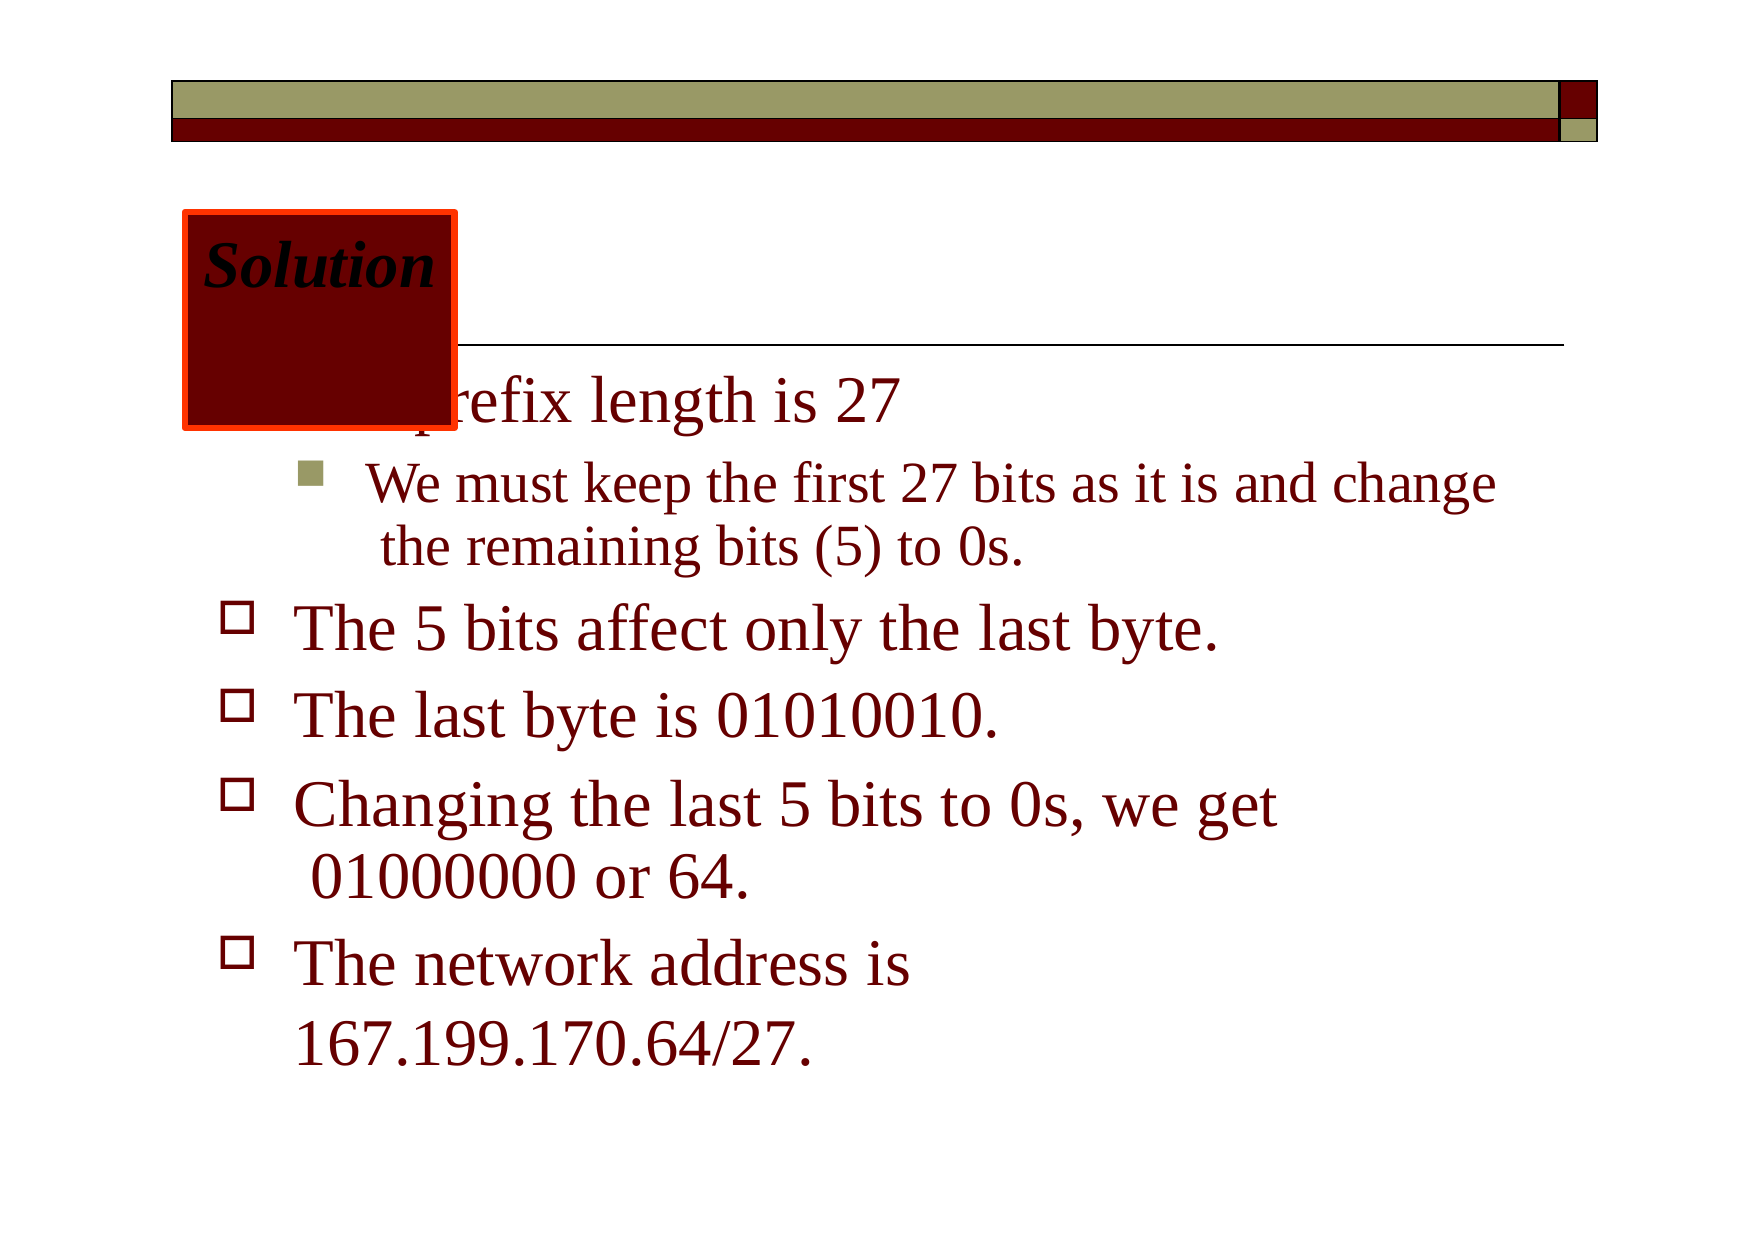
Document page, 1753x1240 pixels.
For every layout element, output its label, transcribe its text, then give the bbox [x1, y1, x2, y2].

title Solution [185, 212, 455, 428]
table_cell [1561, 119, 1596, 141]
table_cell [173, 119, 1558, 141]
text_box The prefix length is 27 We must keep the first 27 bits as it is and change the remaining bits (5) to 0s. The 5 bits affect only the last byte. The last byte is 01010010. Changing the last 5 bits to 0s, we get 01000000 or 64. The network address is 167.199.170.64/27. [214, 345, 1509, 1079]
table_header [173, 82, 1558, 118]
table_header [1561, 82, 1596, 118]
